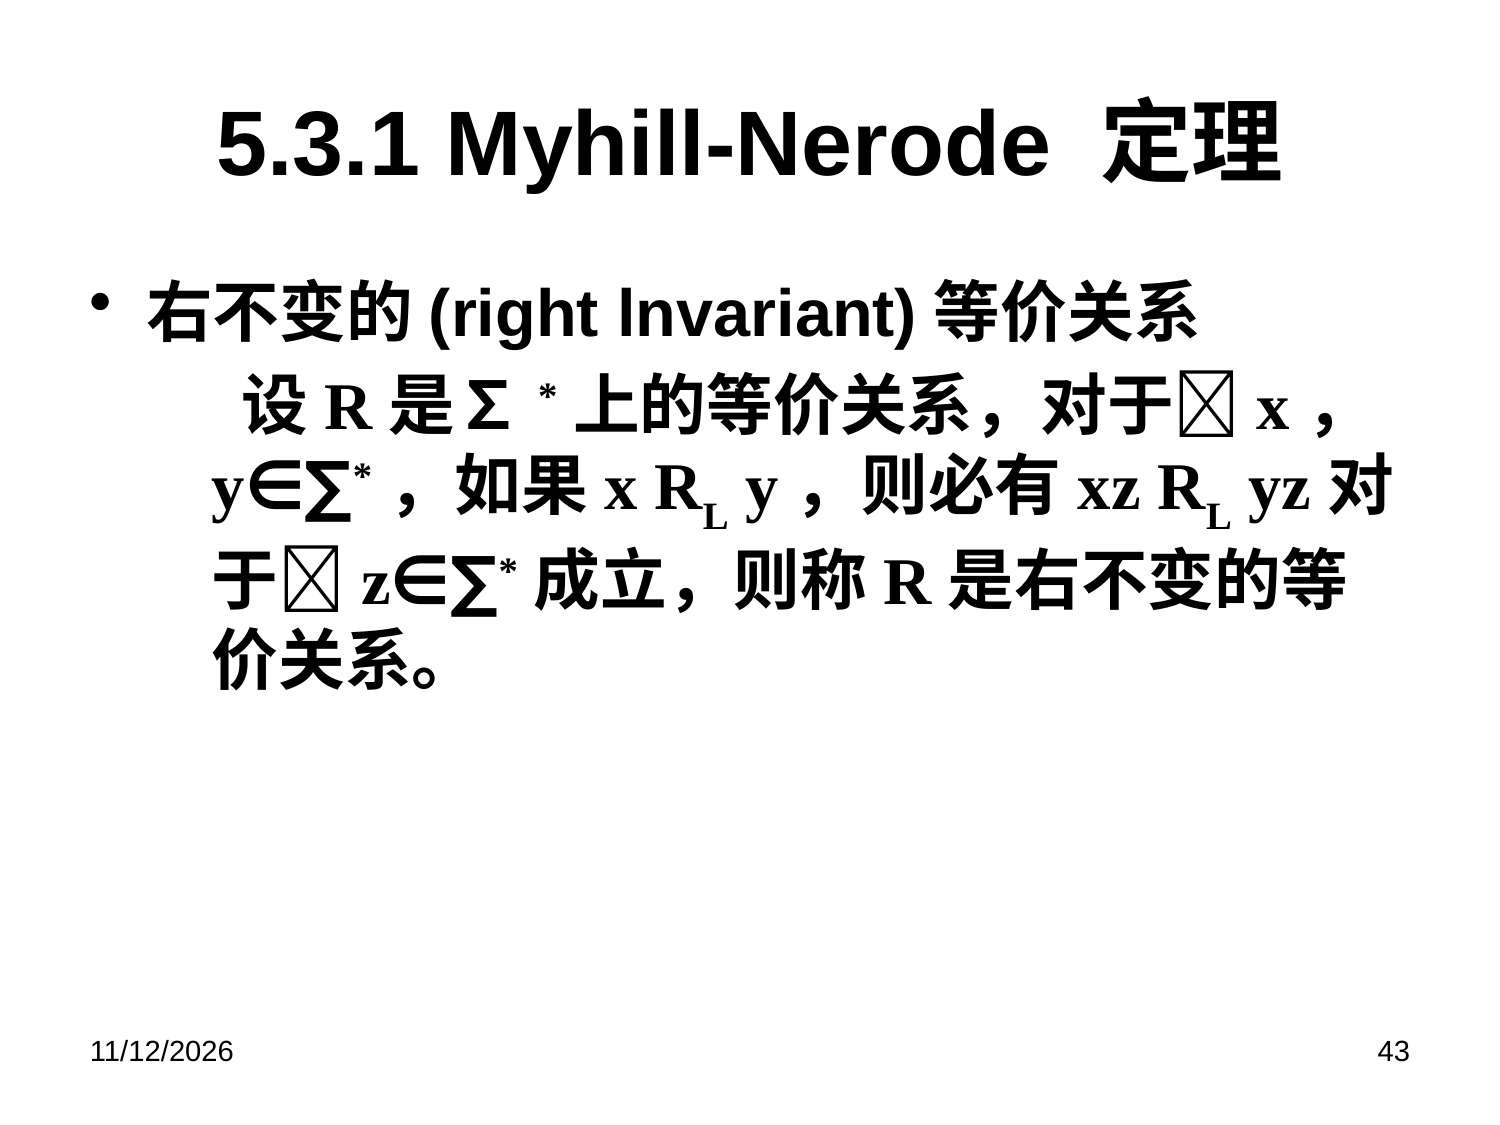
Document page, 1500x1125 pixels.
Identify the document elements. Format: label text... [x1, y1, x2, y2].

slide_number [74, 1024, 426, 1103]
slide_number 43 [1074, 1024, 1426, 1103]
title 5.3.1 Myhill-Nerode 定理 [74, 44, 1426, 233]
list 右不变的(right lnvariant)等价关系 设R是∑*上的等价关系，对于x，y∈∑*，如果x RL y，则必有xz RL yz对于z∈∑*成立，则称R是右不变的等价关系。 [74, 262, 1426, 1006]
